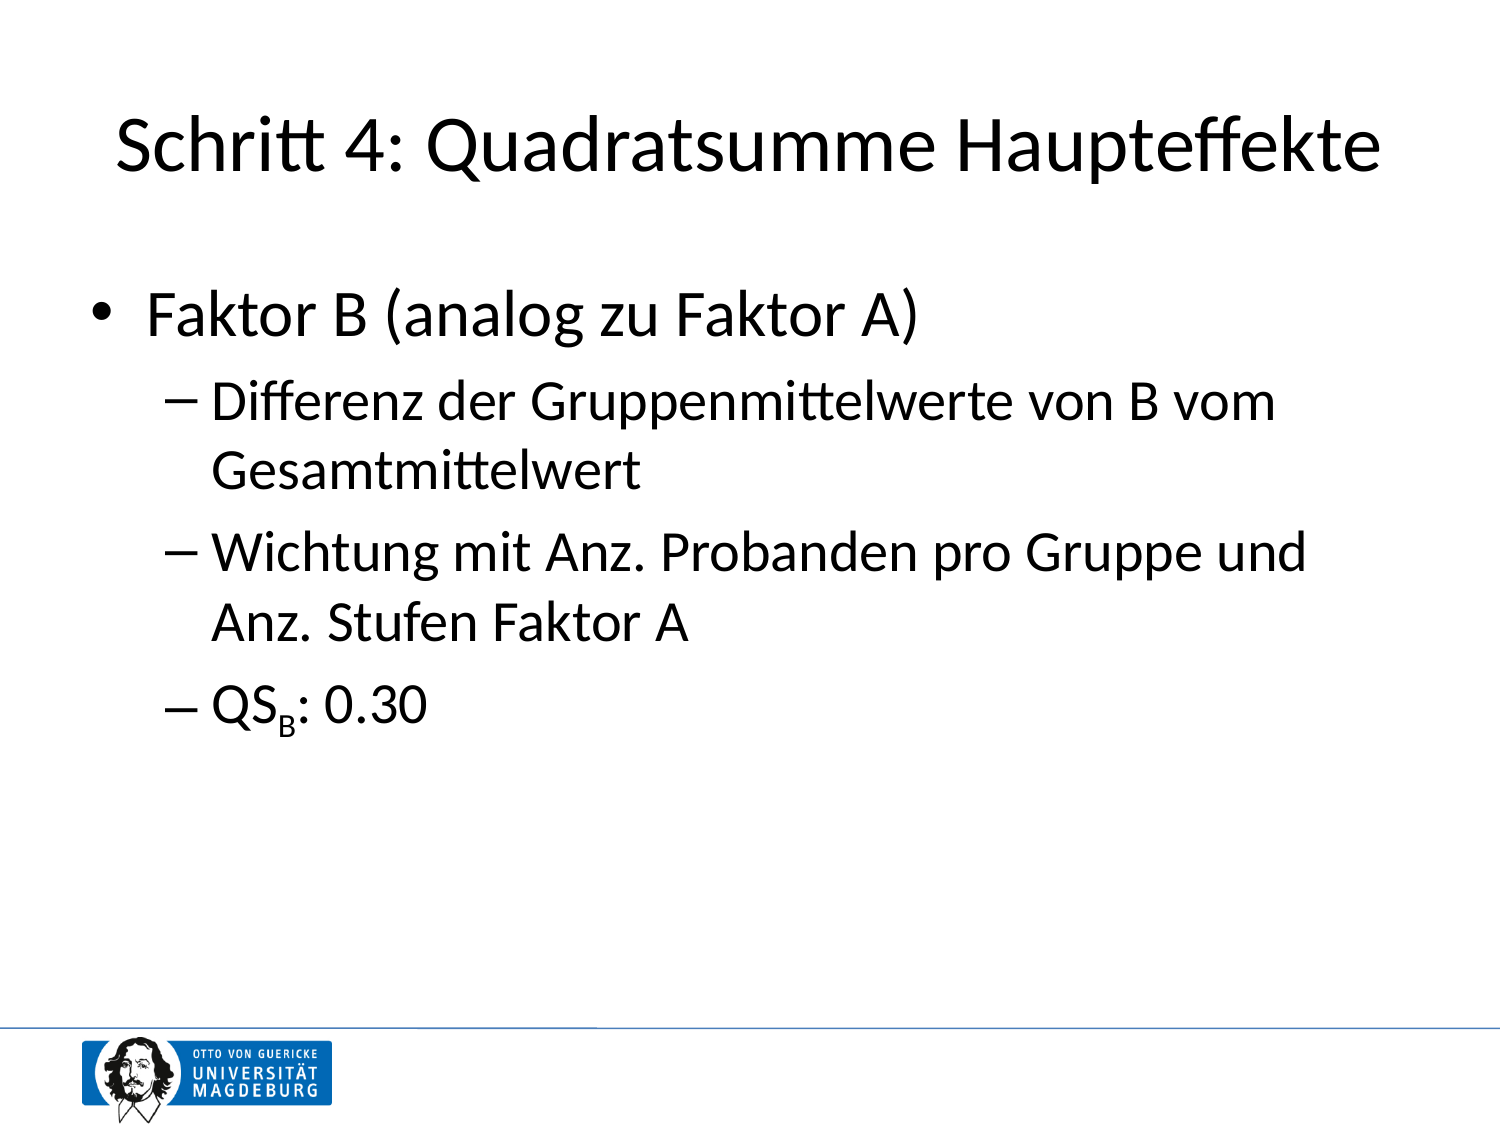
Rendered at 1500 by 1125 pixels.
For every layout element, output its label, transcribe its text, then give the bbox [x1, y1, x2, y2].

title Schritt 4: Quadratsumme Haupteffekte [75, 45, 1425, 233]
list Faktor B (analog zu Faktor A) Differenz der Gruppenmittelwerte von B vom Gesamtmittelwert Wichtung mit Anz. Probanden pro Gruppe und Anz. Stufen Faktor A QSB: 0.30 [75, 262, 1425, 1005]
picture [82, 1037, 340, 1125]
